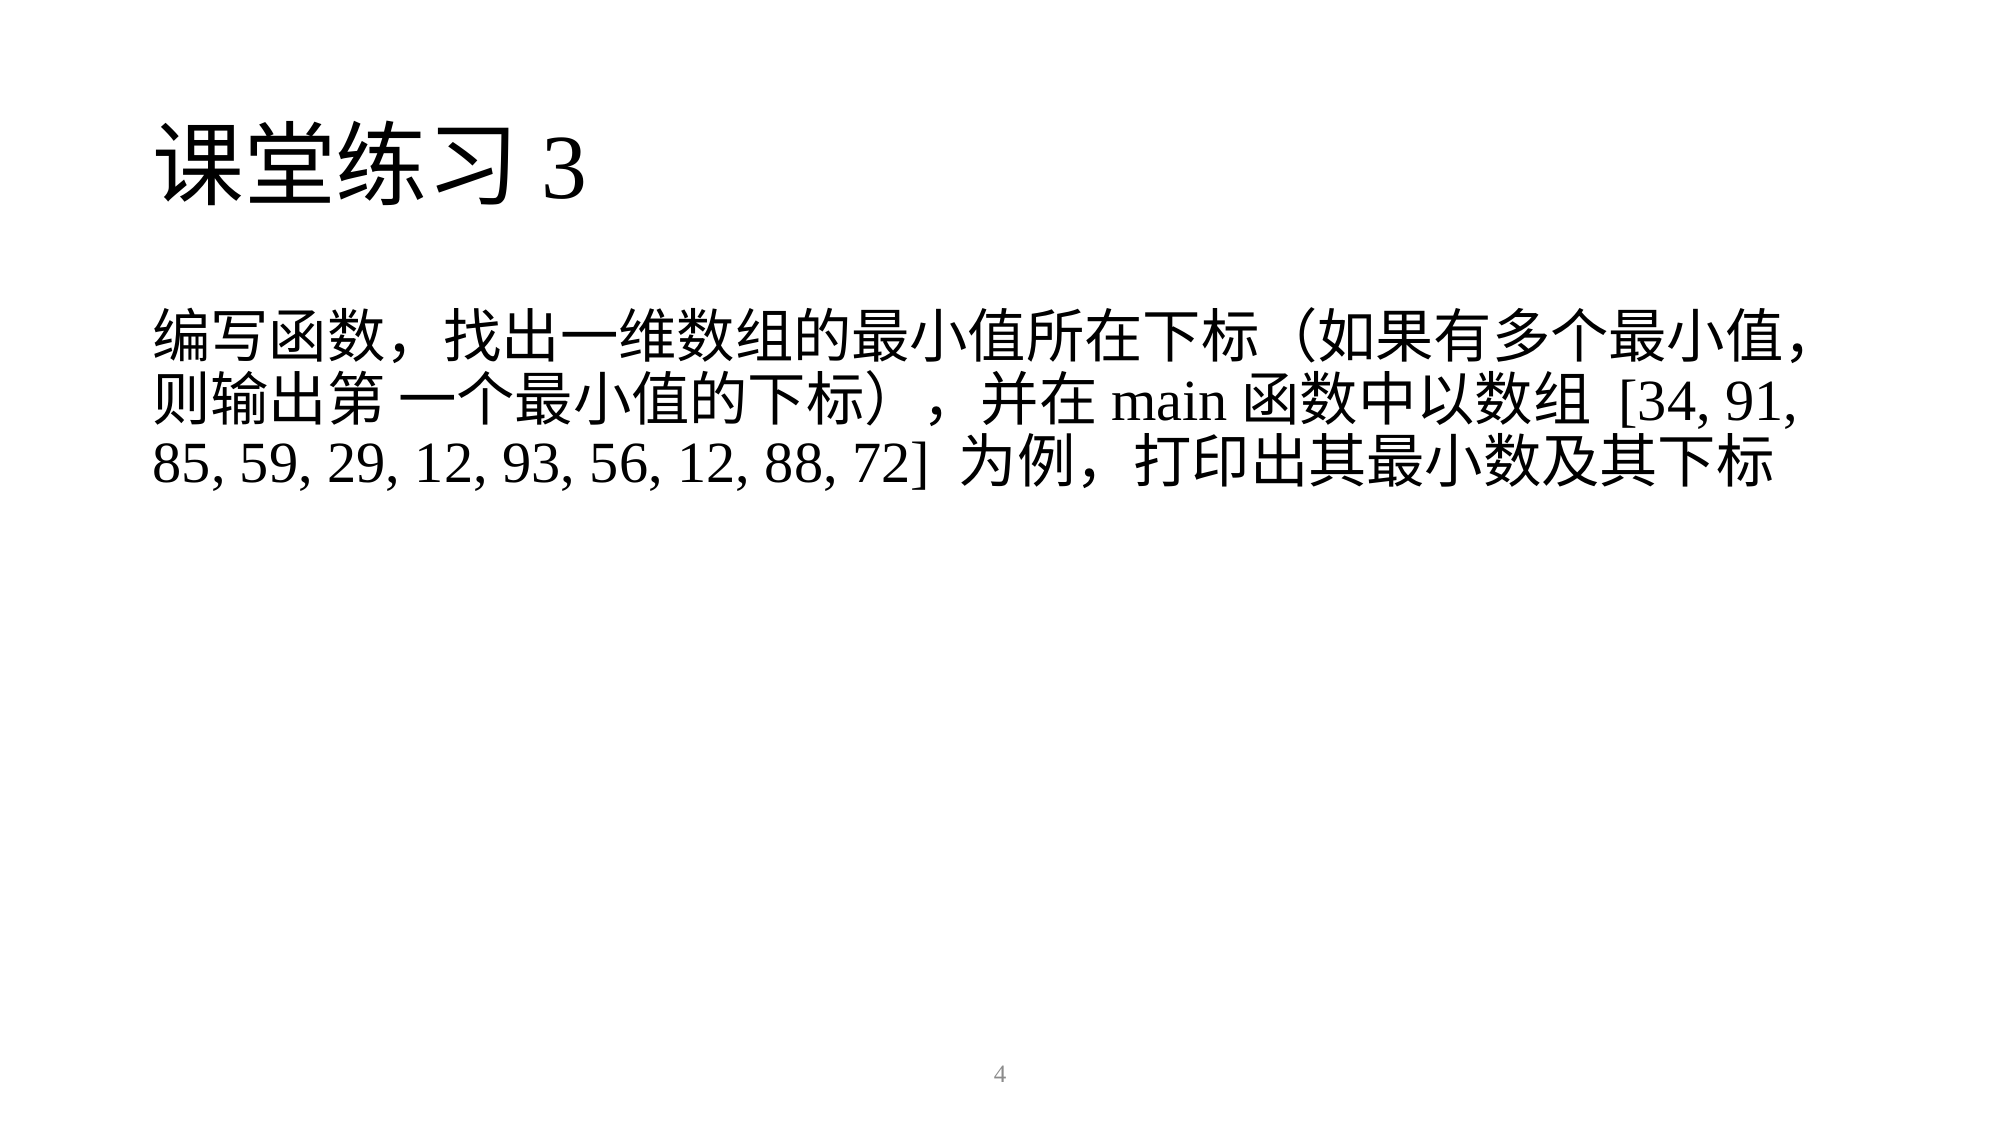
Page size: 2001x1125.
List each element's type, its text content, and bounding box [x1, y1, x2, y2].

title 课堂练习3 [137, 59, 1863, 278]
list 编写函数，找出一维数组的最小值所在下标（如果有多个最小值， 则输出第 一个最小值的下标），并在main函数中以数组 [34, 91, 85, 59, 29, 12, 93, 56, 12, 88, 72] 为例，打印出其最小数及其下标 [137, 299, 1863, 1014]
slide_number 4 [938, 1042, 1062, 1103]
